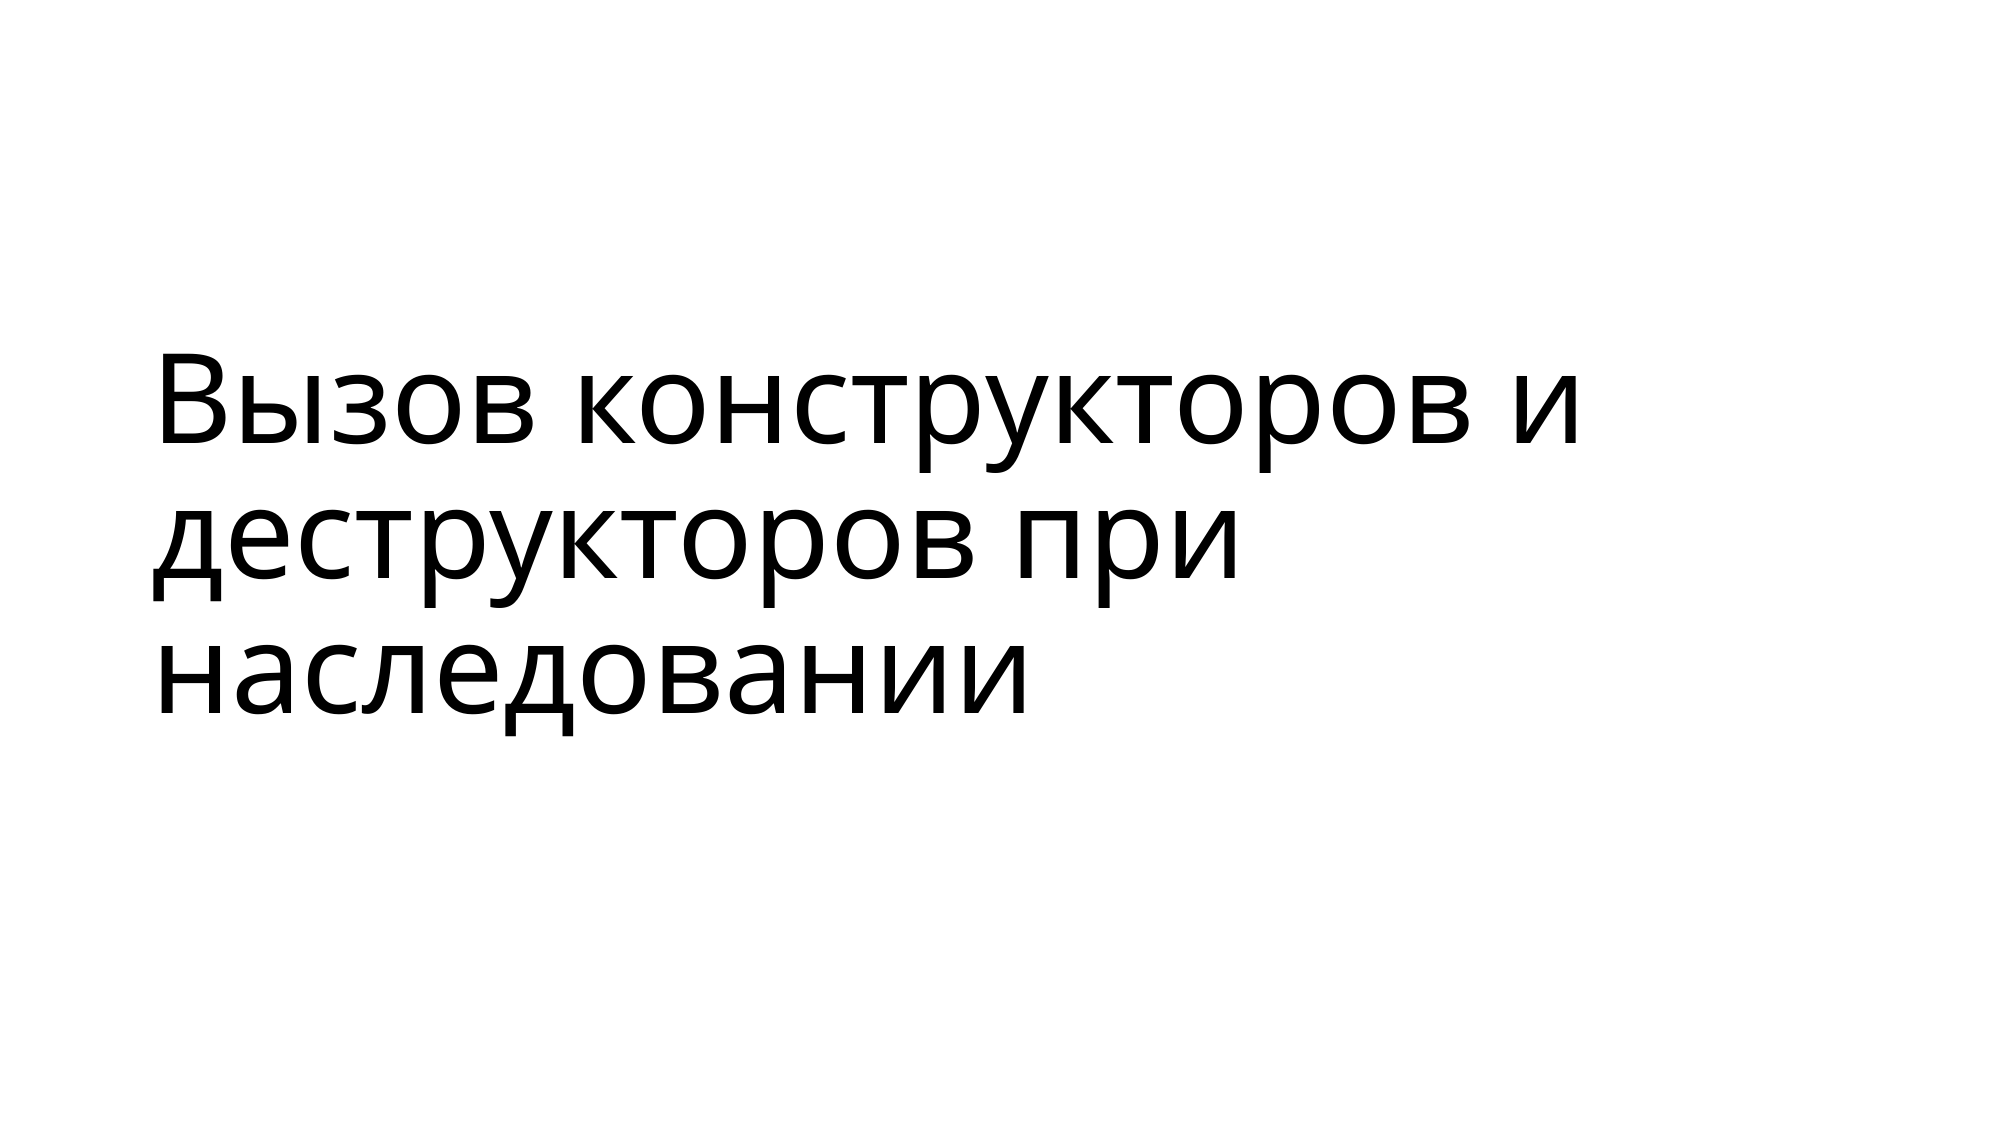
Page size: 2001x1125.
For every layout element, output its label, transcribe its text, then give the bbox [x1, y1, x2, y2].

title Вызов конструкторов и деструкторов при наследовании [136, 280, 1862, 749]
